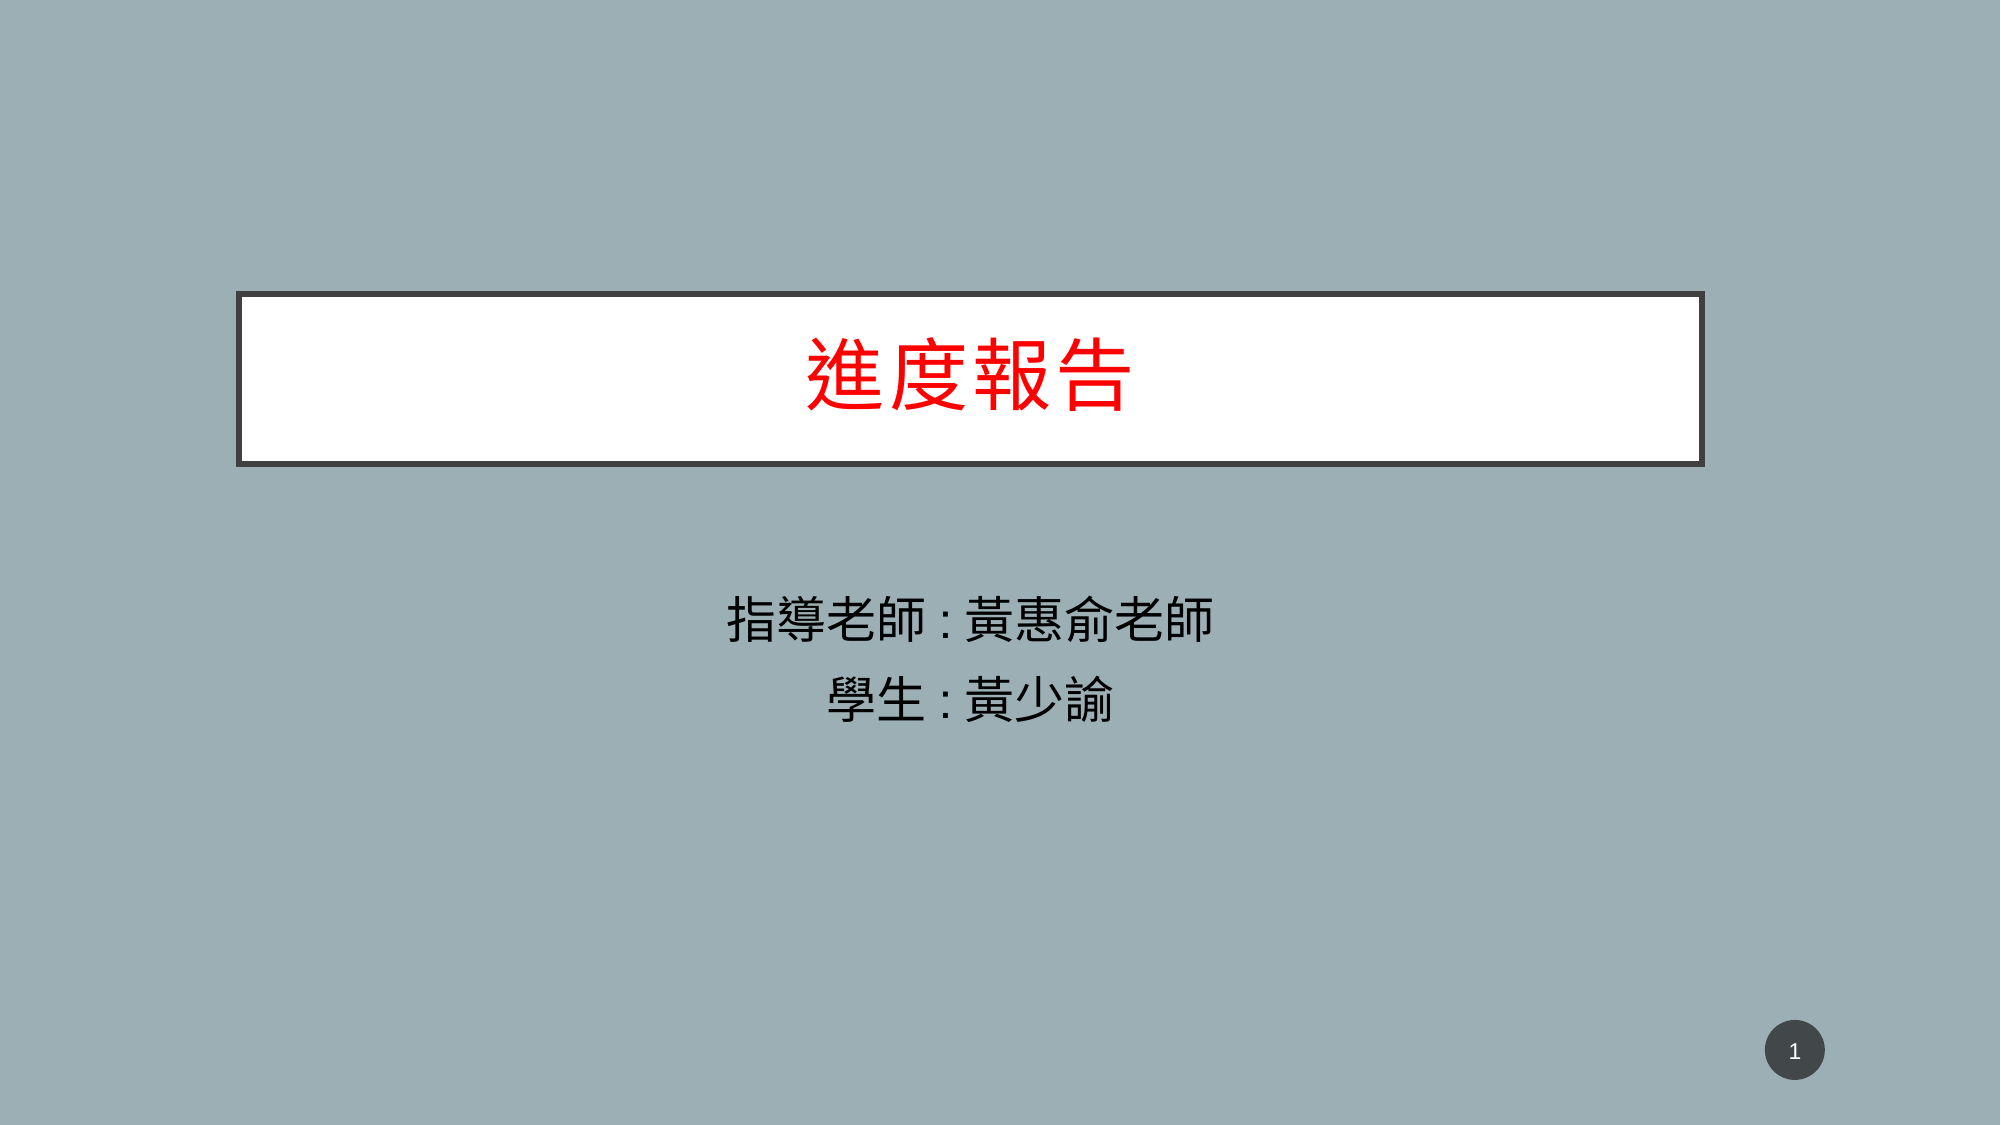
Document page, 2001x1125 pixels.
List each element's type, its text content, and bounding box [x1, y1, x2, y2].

subtitle 指導老師:黃惠俞老師 學生:黃少諭 [239, 580, 1702, 761]
title 進度報告 [236, 291, 1705, 467]
slide_number 1 [1764, 1019, 1825, 1080]
